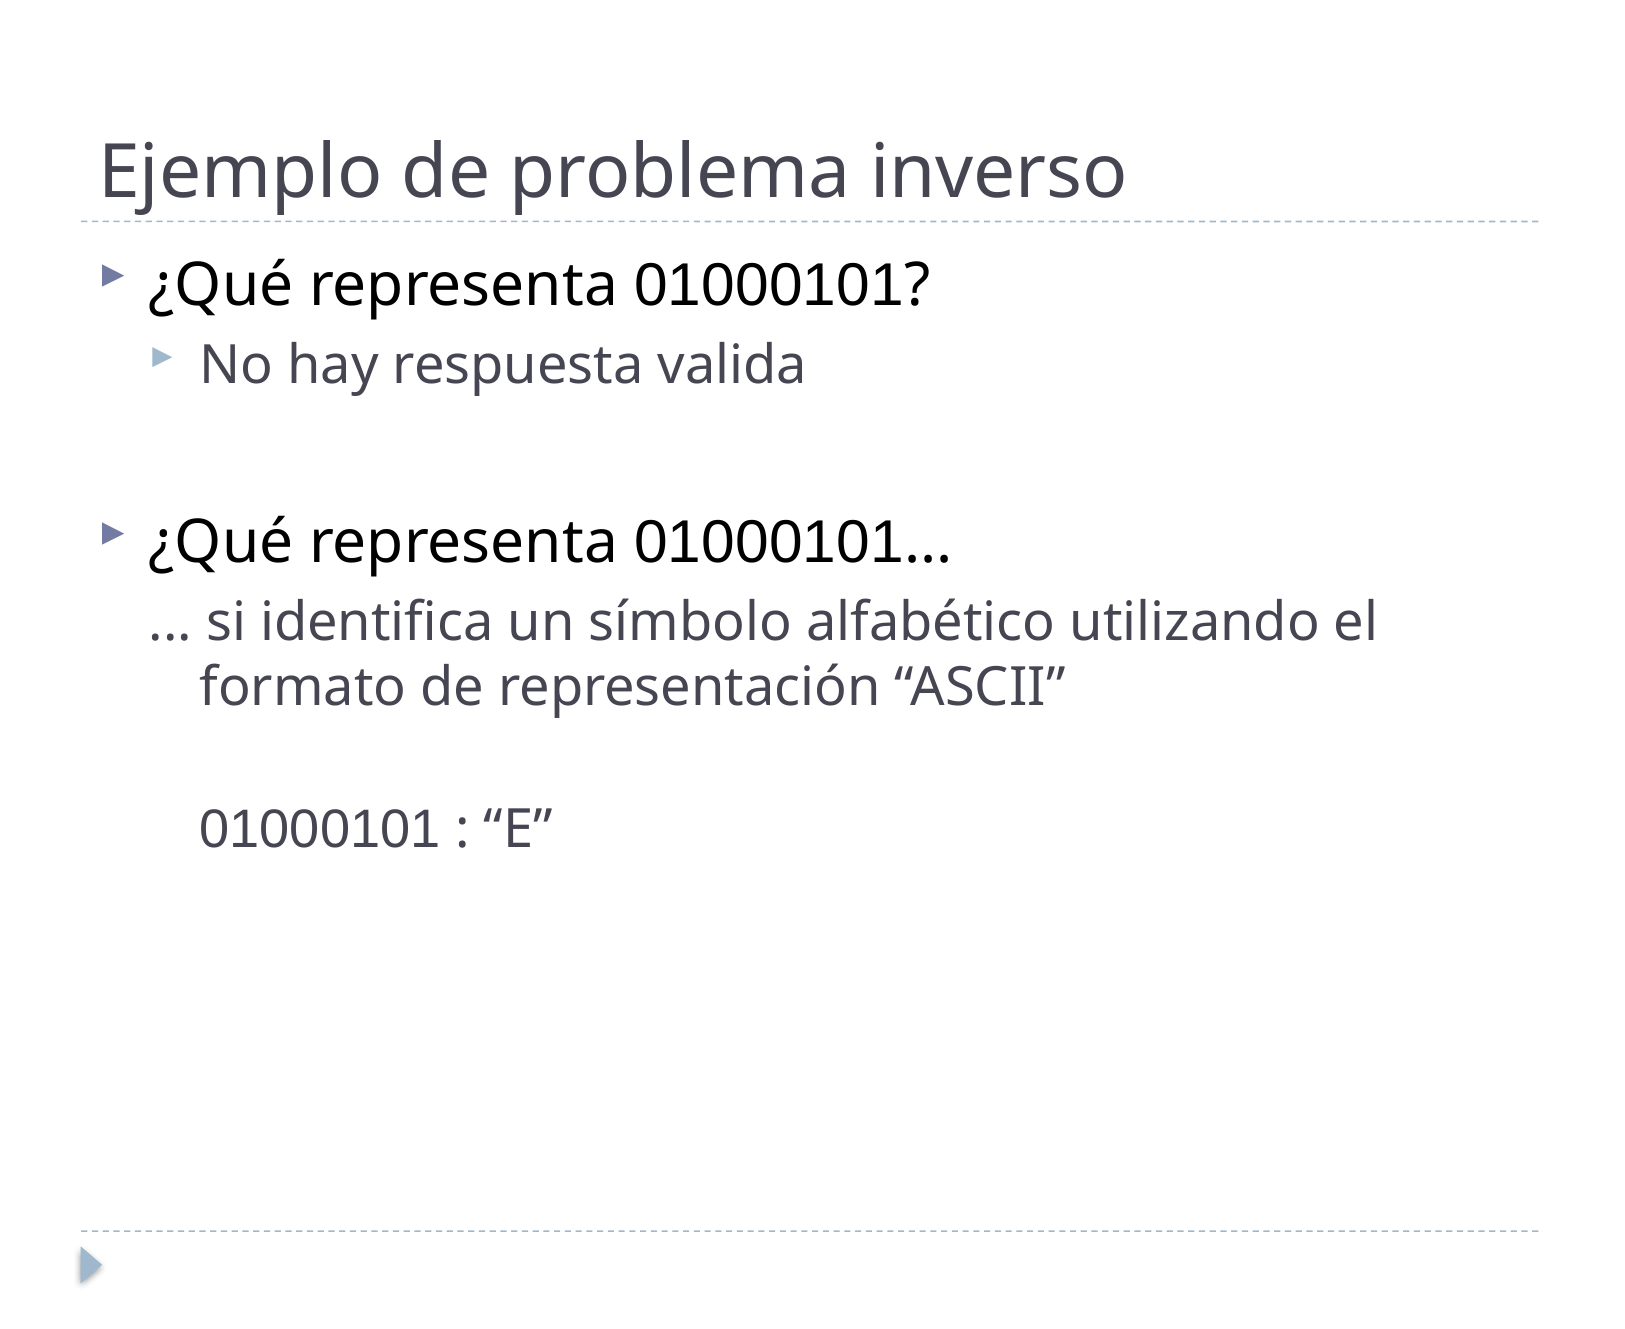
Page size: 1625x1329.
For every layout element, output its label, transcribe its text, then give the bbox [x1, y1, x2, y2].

title Ejemplo de problema inverso [81, 29, 1543, 222]
list ¿Qué representa 01000101? No hay respuesta valida ¿Qué representa 01000101... ... si identifica un símbolo alfabético utilizando el formato de representación “ASCII” 01000101 : “E” [81, 236, 1543, 1194]
